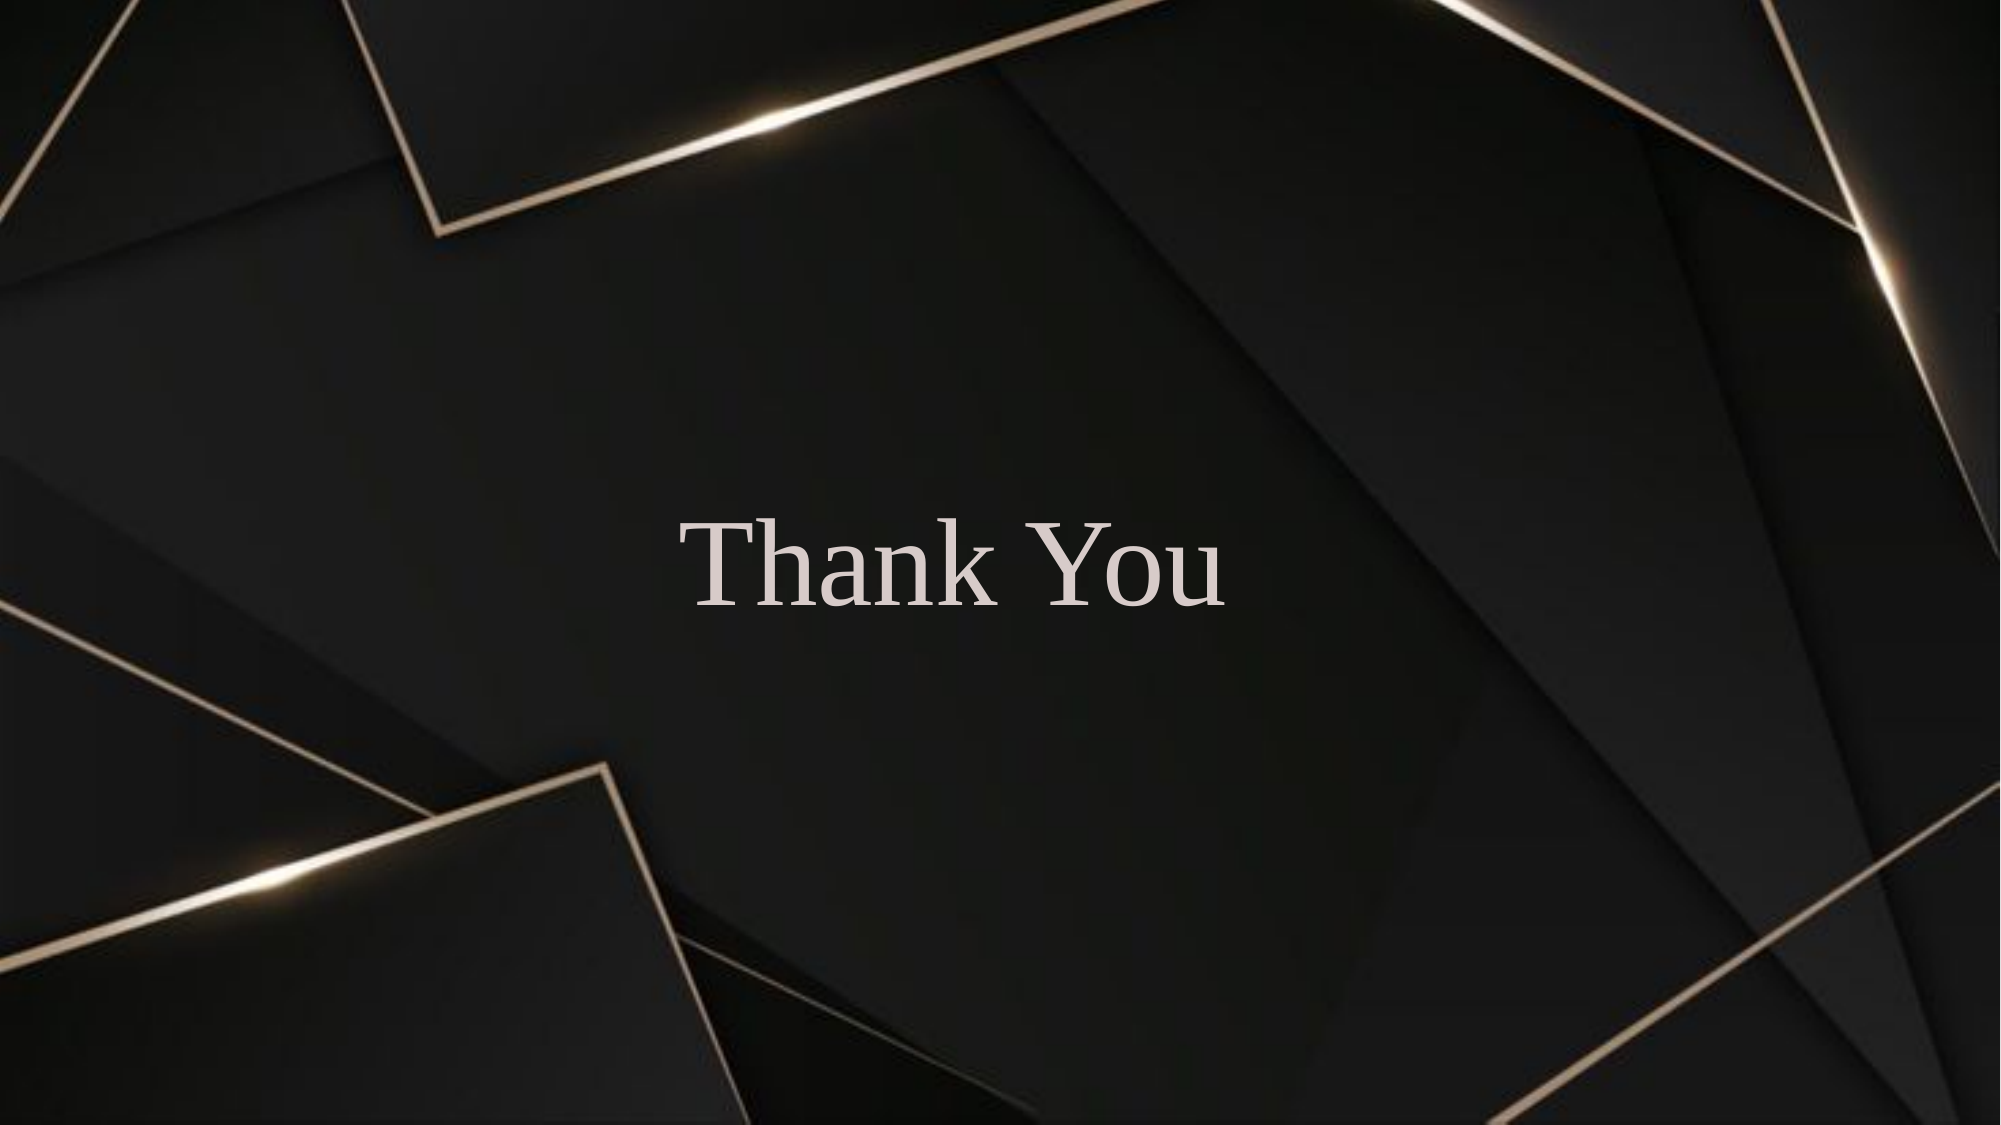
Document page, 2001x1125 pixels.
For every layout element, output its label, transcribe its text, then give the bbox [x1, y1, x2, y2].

title Thank You [90, 453, 1816, 640]
picture [0, 0, 2001, 1125]
